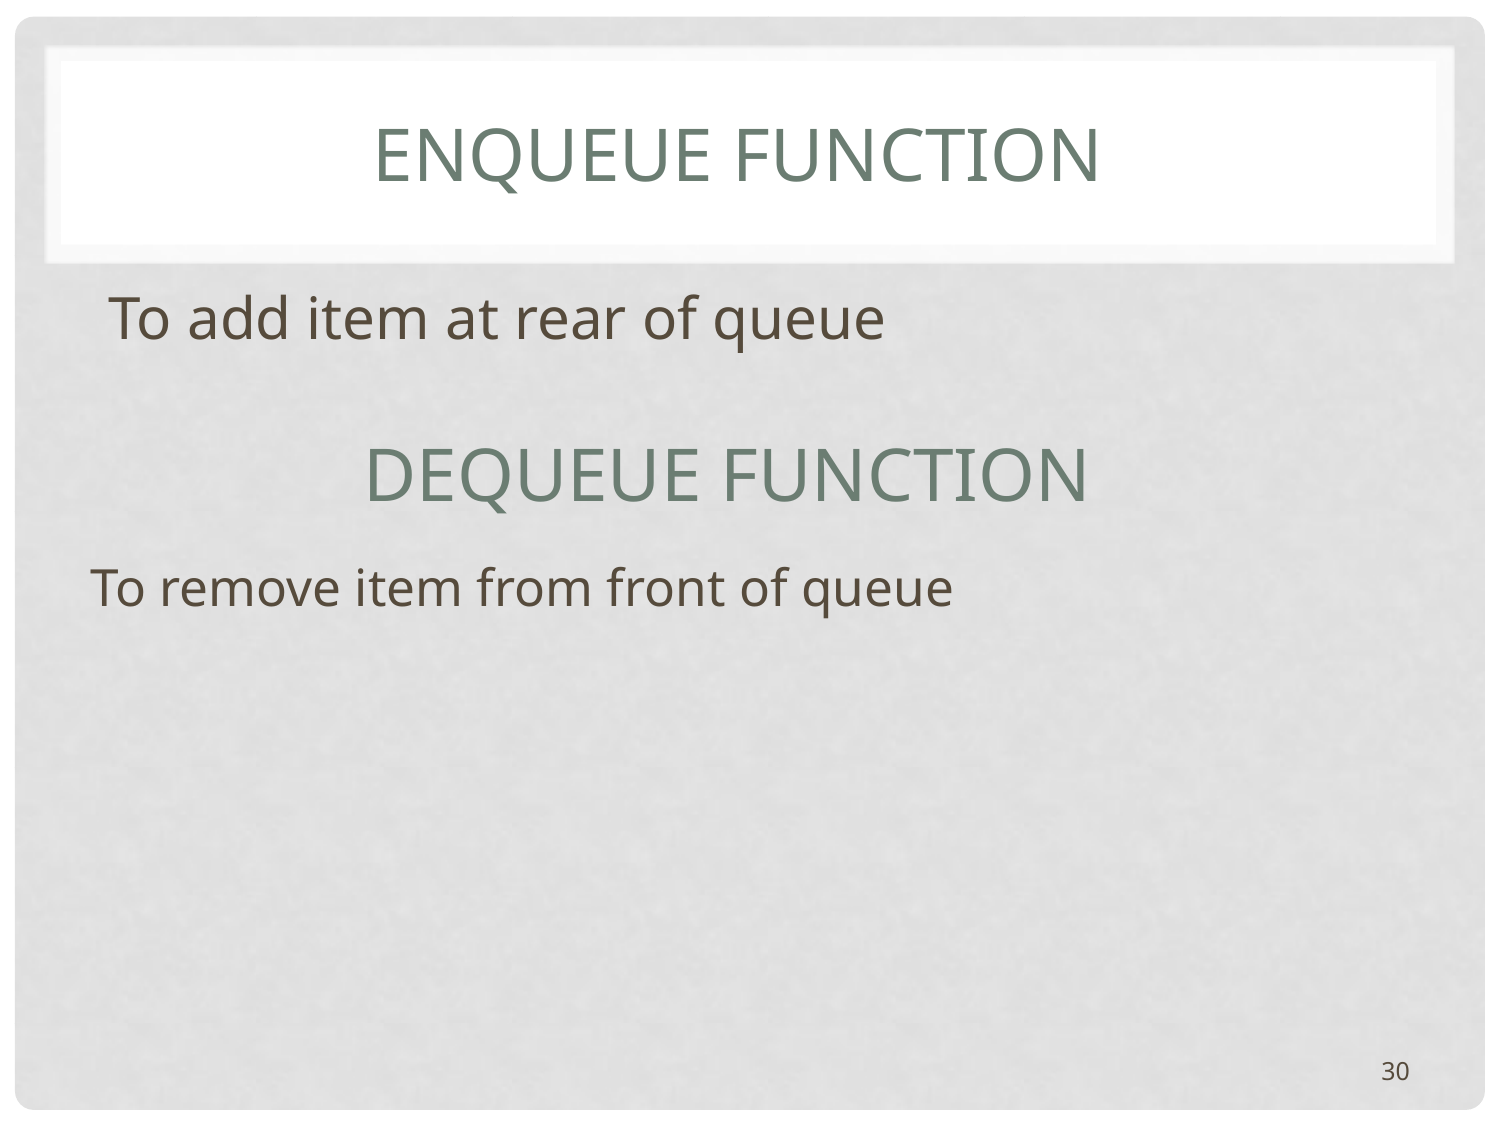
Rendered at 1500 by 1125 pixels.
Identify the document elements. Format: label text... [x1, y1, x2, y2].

title enqueue Function [69, 66, 1425, 238]
text_box To remove item from front of queue [58, 559, 1409, 723]
text_box dequeue Function [49, 387, 1405, 558]
slide_number 30 [1074, 1042, 1425, 1103]
list To add item at rear of queue [75, 287, 1425, 1005]
